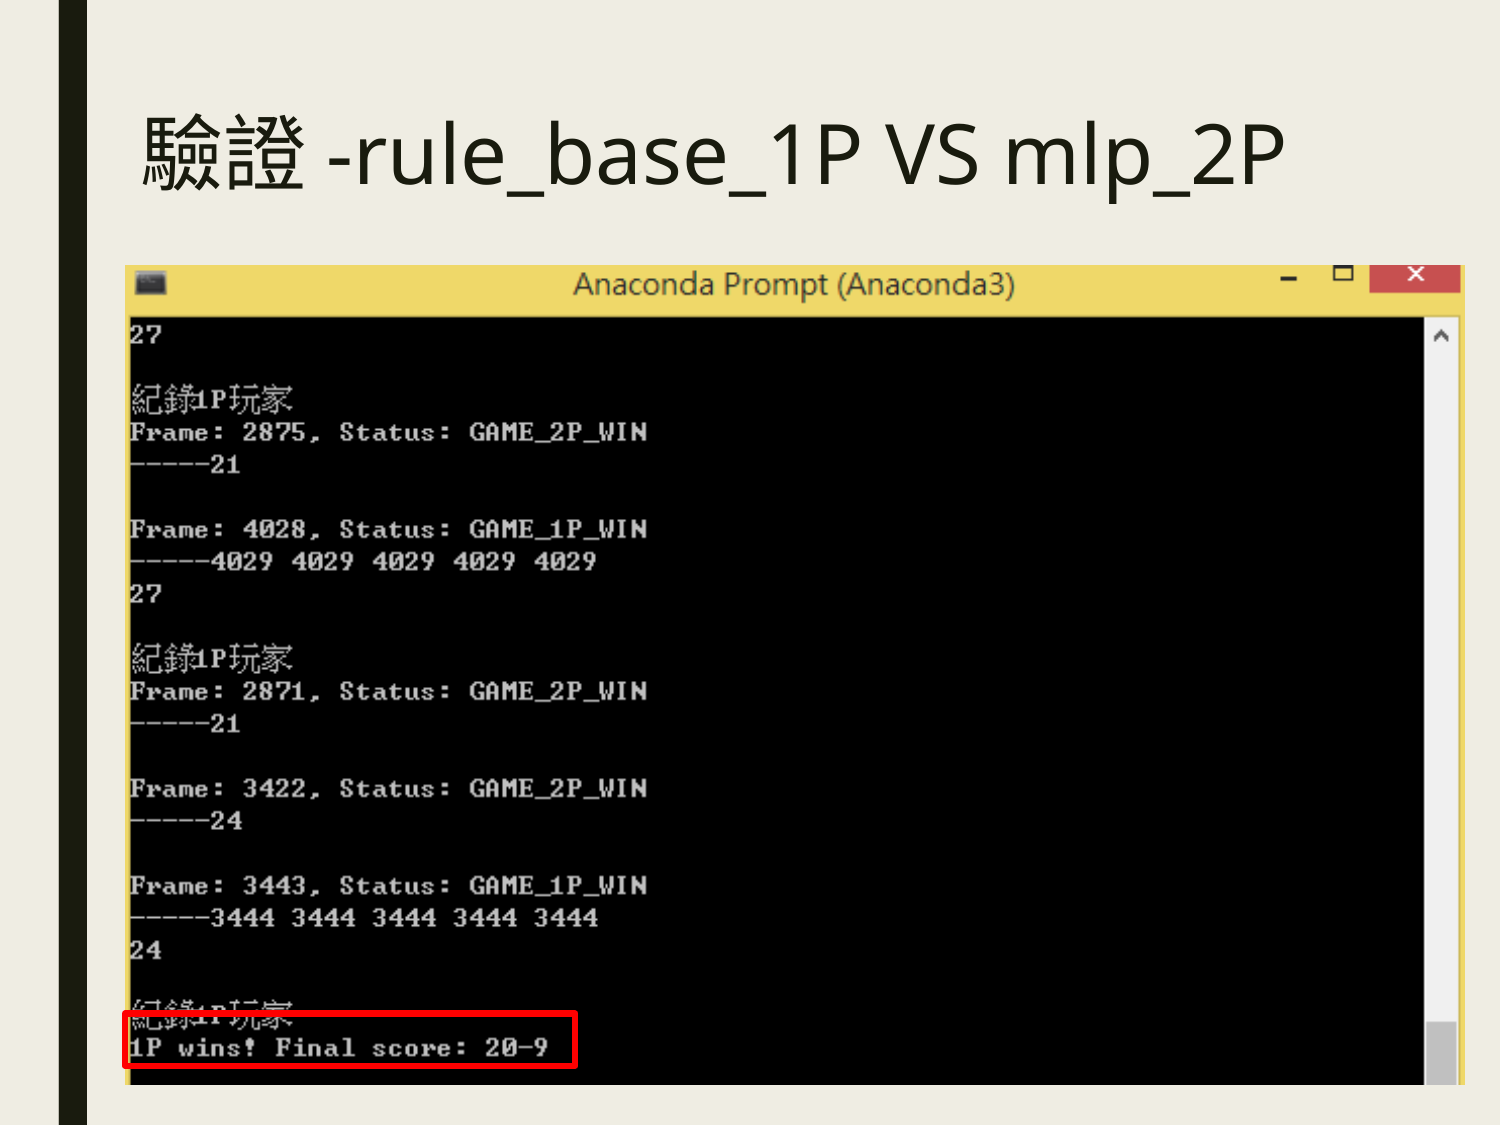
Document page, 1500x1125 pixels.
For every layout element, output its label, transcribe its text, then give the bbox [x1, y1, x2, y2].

title 驗證-rule_base_1P VS mlp_2P [125, 105, 1500, 350]
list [124, 265, 1465, 1085]
